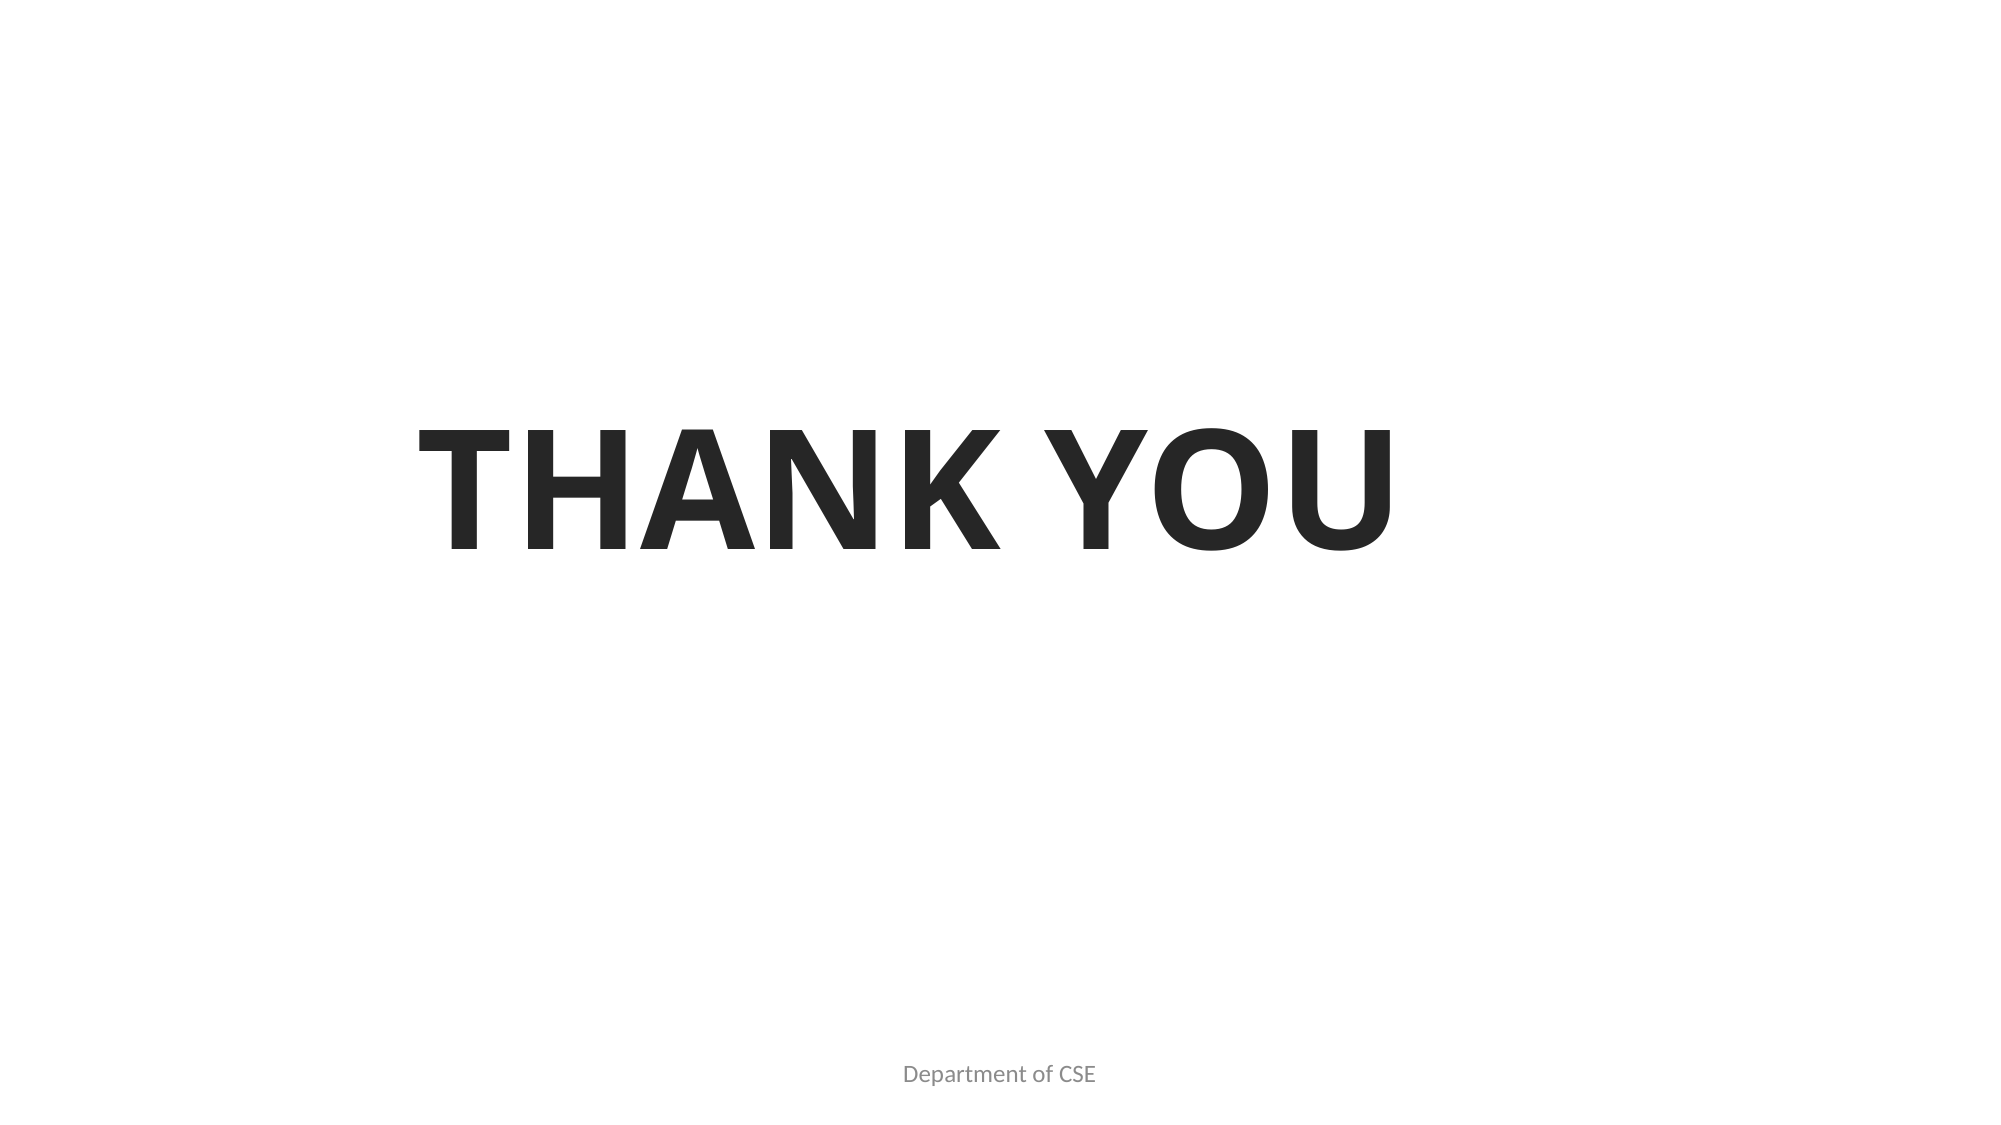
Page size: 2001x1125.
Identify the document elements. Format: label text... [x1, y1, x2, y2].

text_box THANK YOU [238, 375, 1583, 590]
footer Department of CSE [662, 1042, 1338, 1103]
